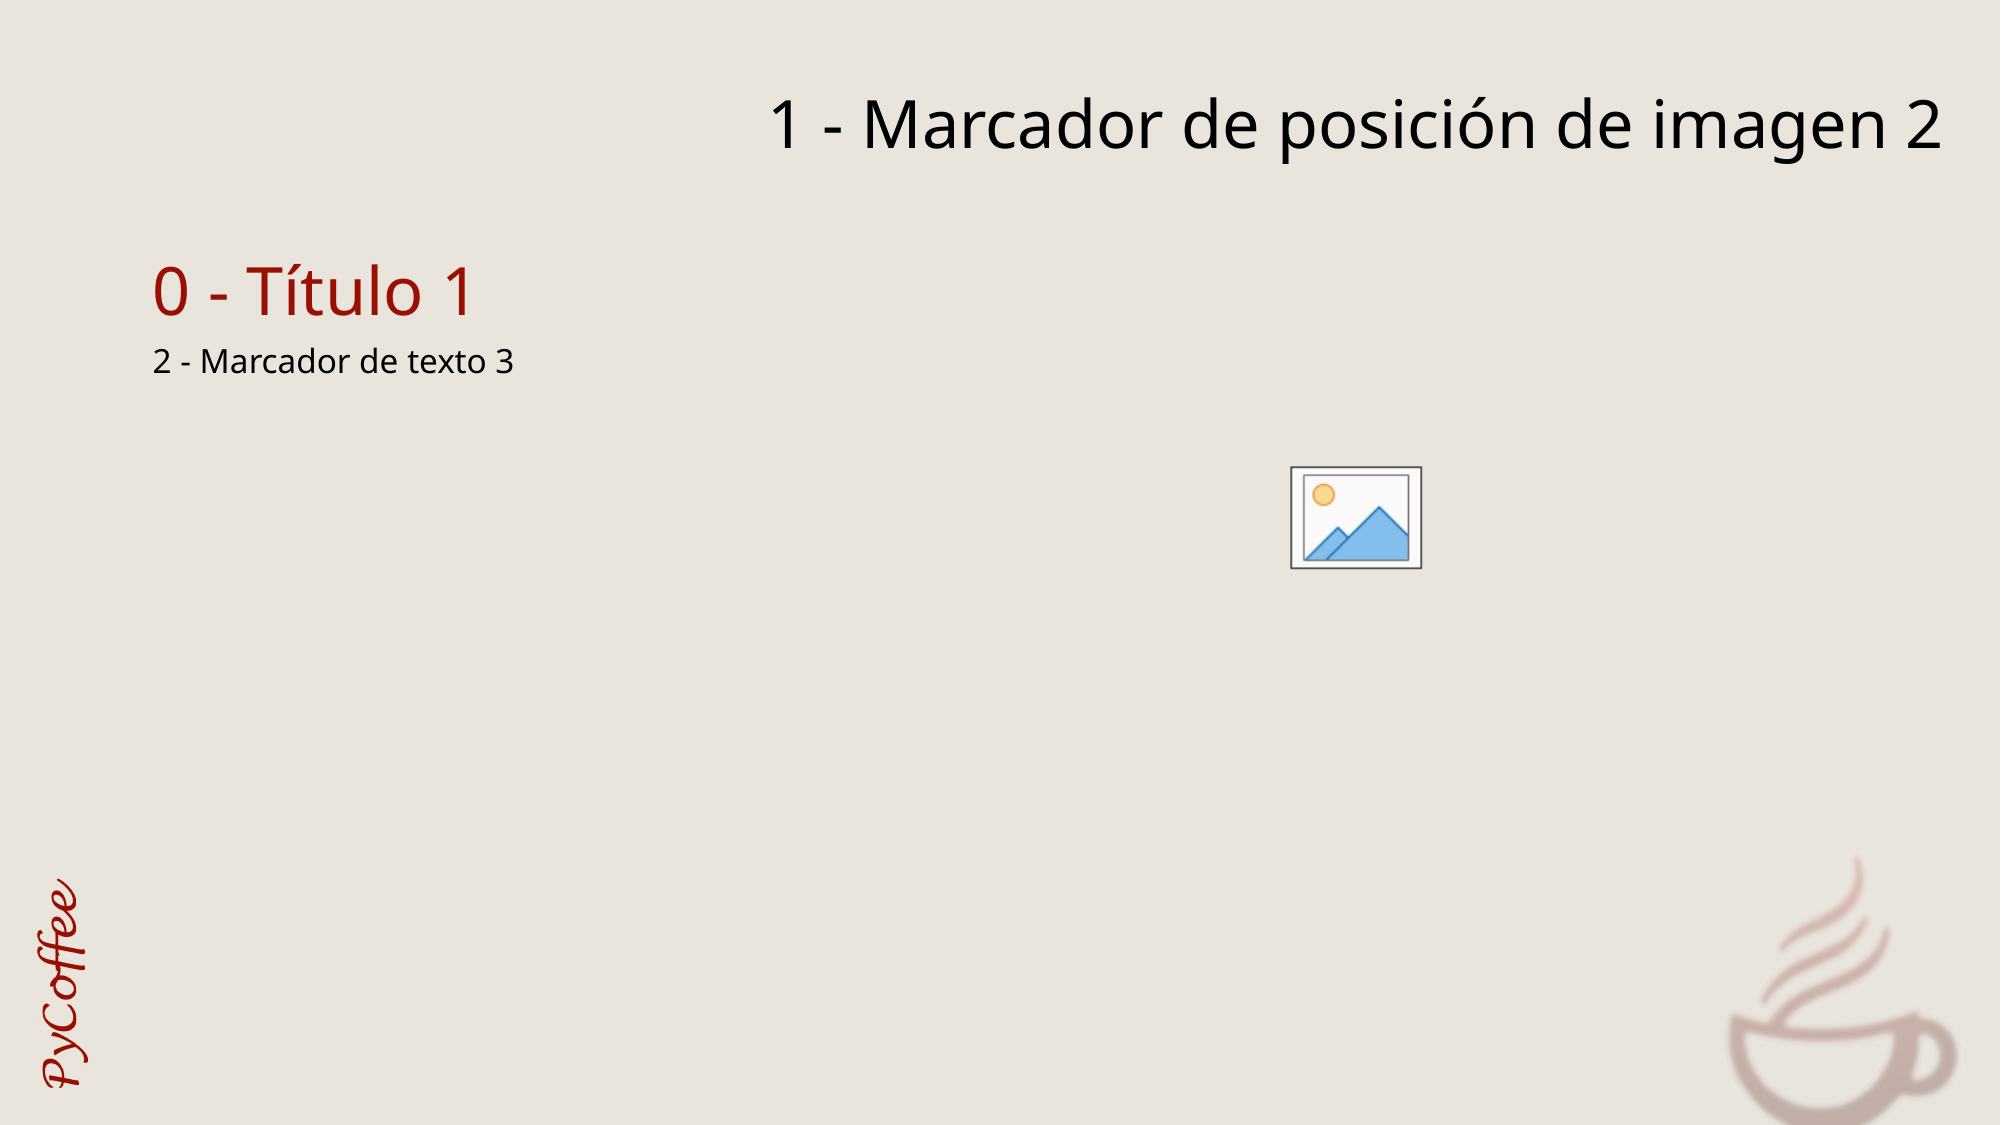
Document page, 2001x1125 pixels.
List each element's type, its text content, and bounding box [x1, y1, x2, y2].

picture [38, 879, 88, 1088]
title 0 - Título 1 [137, 75, 783, 337]
picture [849, 74, 1864, 962]
list 2 - Marcador de texto 3 [137, 337, 783, 963]
